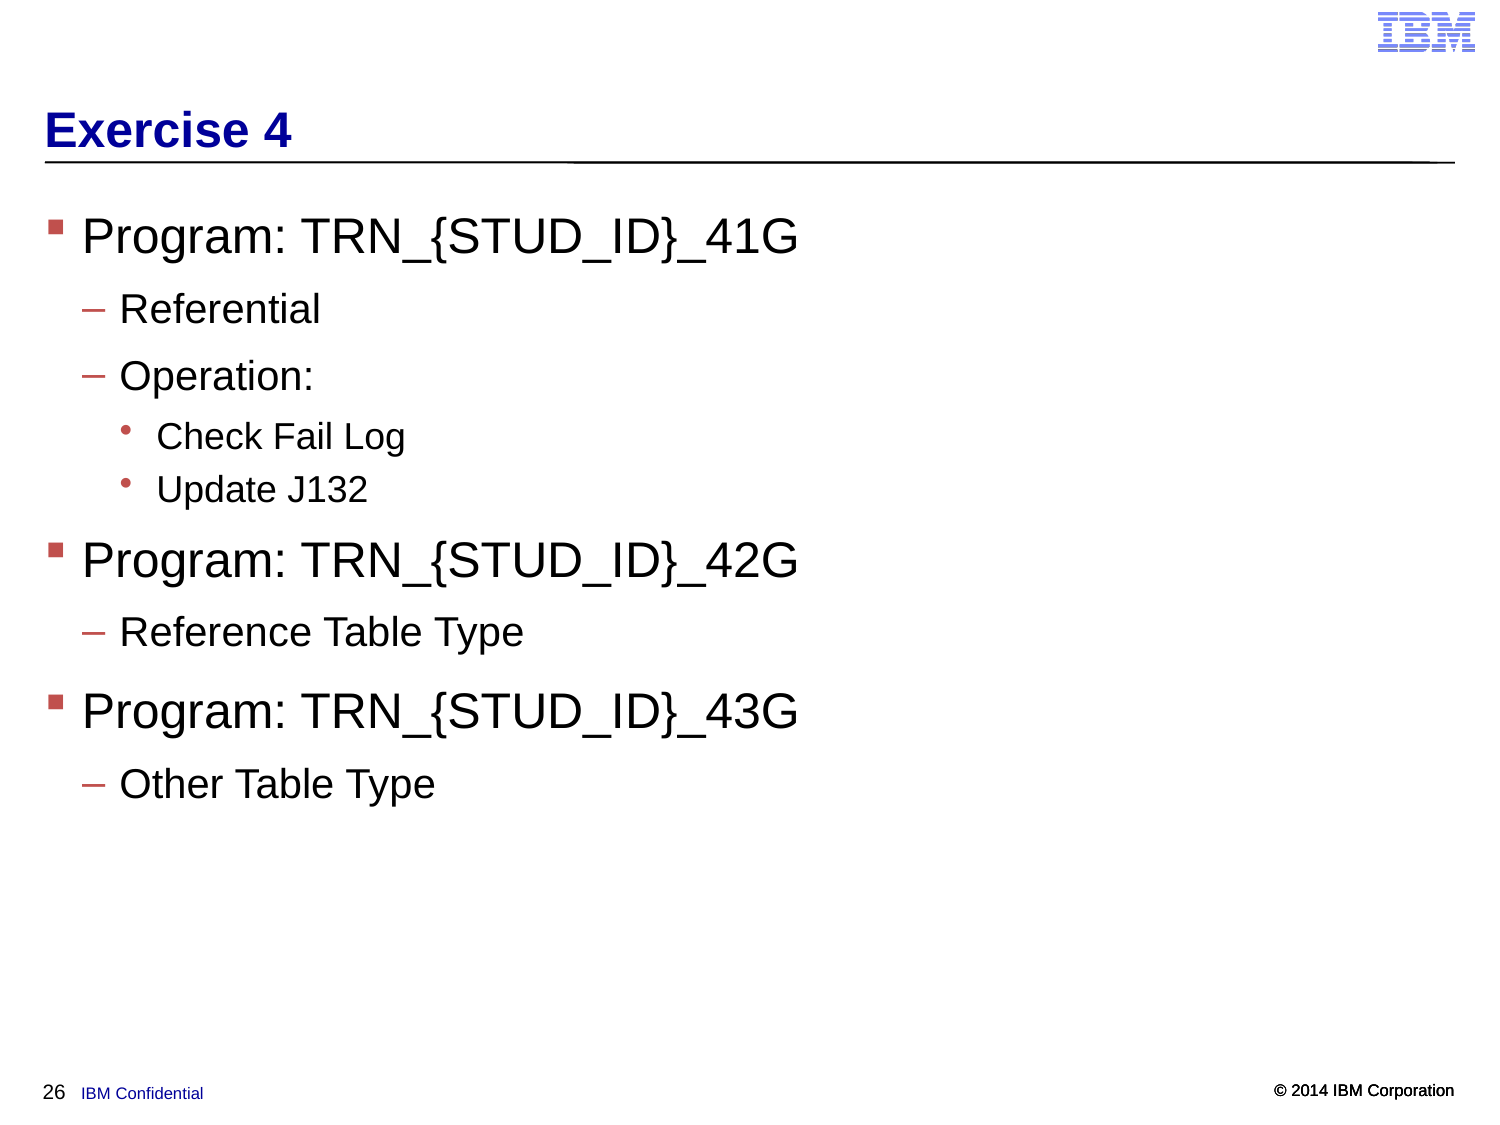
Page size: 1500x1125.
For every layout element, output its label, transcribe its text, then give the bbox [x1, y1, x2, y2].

list Program: TRN_{STUD_ID}_41G Referential Operation: Check Fail Log Update J132 Program: TRN_{STUD_ID}_42G Reference Table Type Program: TRN_{STUD_ID}_43G Other Table Type [29, 196, 1455, 1039]
title Exercise 4 [29, 42, 1455, 167]
picture [1378, 12, 1475, 52]
